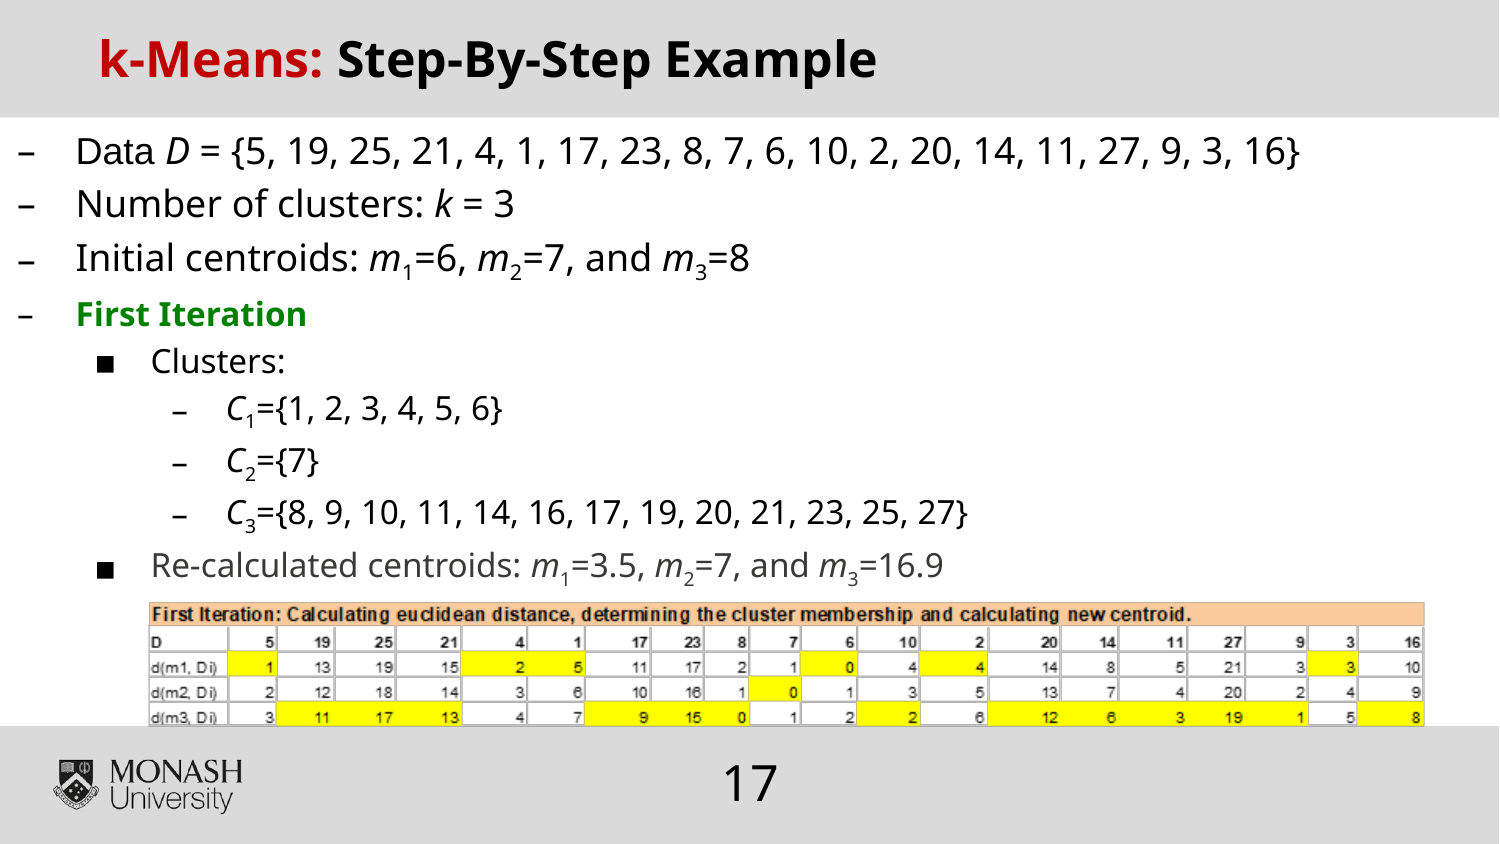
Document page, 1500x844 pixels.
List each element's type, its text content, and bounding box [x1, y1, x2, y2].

list k-Means: Step-By-Step Example [45, 19, 1464, 97]
list Data D = {5, 19, 25, 21, 4, 1, 17, 23, 8, 7, 6, 10, 2, 20, 14, 11, 27, 9, 3, 16} Number of clusters: k = 3 Initial centroids: m1=6, m2=7, and m3=8 First Iteration Clusters: C1={1, 2, 3, 4, 5, 6} C2={7} C3={8, 9, 10, 11, 14, 16, 17, 19, 20, 21, 23, 25, 27} Re-calculated centroids: m1=3.5, m2=7, and m3=16.9 [0, 119, 1426, 715]
picture [0, 0, 1499, 844]
